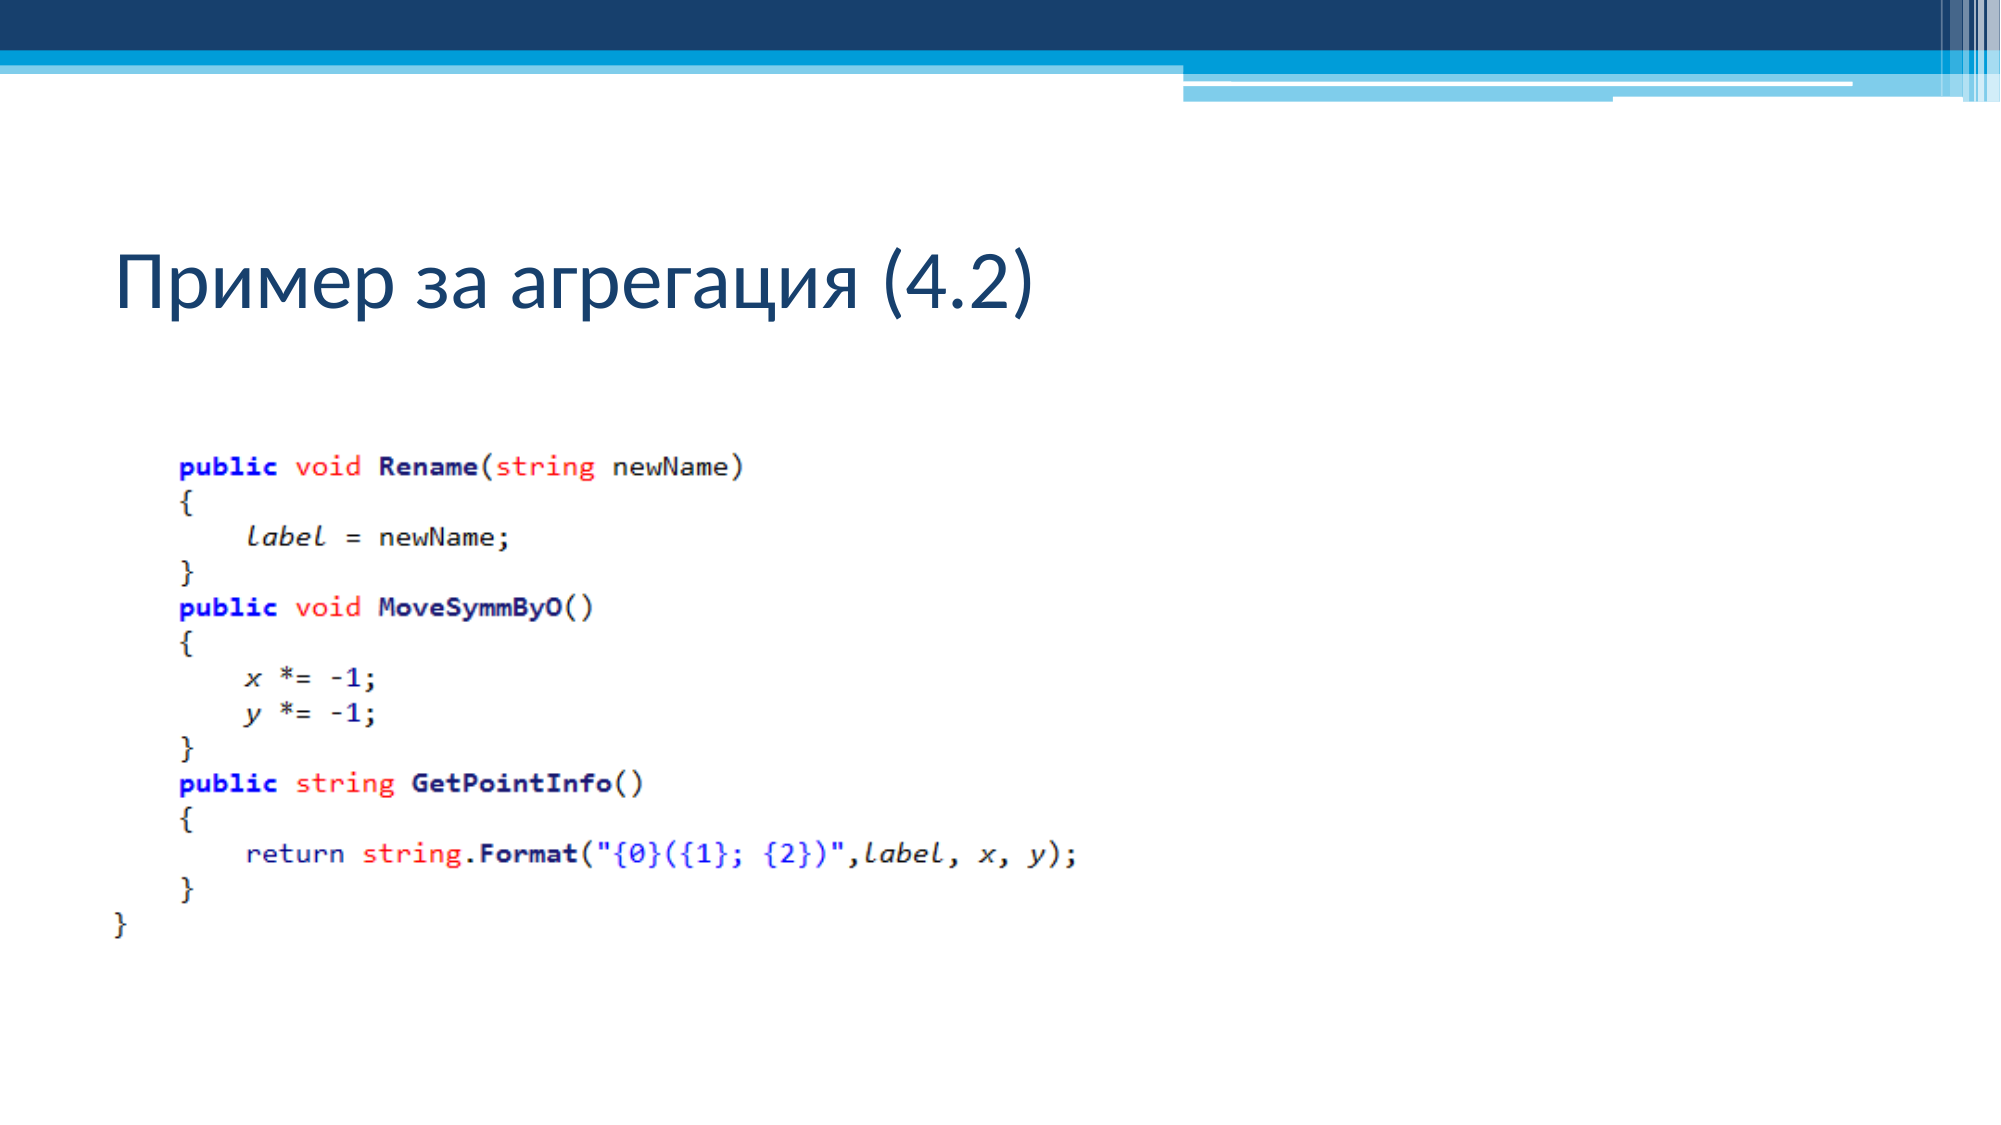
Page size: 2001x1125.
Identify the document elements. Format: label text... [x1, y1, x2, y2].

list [99, 449, 1204, 951]
title Пример за агрегация (4.2) [99, 187, 1900, 363]
